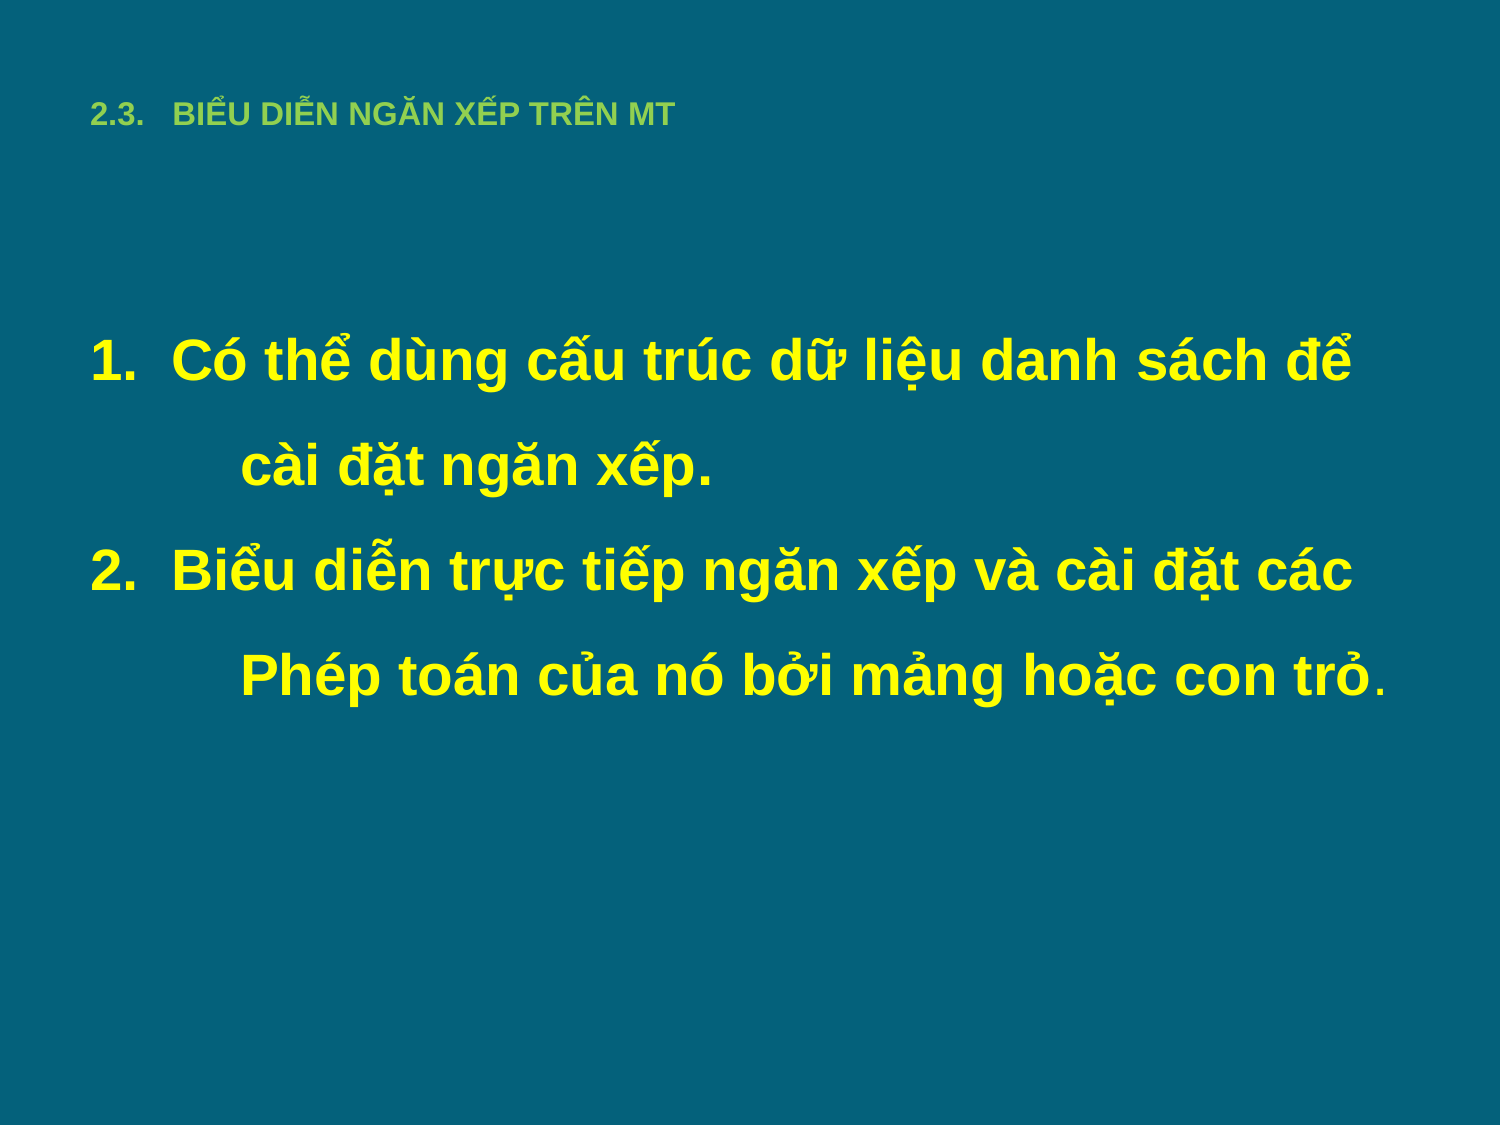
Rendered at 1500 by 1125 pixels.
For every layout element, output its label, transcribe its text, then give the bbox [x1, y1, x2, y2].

list 1. Có thể dùng cấu trúc dữ liệu danh sách để cài đặt ngăn xếp. 2. Biểu diễn trực tiếp ngăn xếp và cài đặt các Phép toán của nó bởi mảng hoặc con trỏ. [75, 200, 1425, 1005]
title 2.3. BIỂU DIỄN NGĂN XẾP TRÊN MT [75, 45, 1425, 188]
